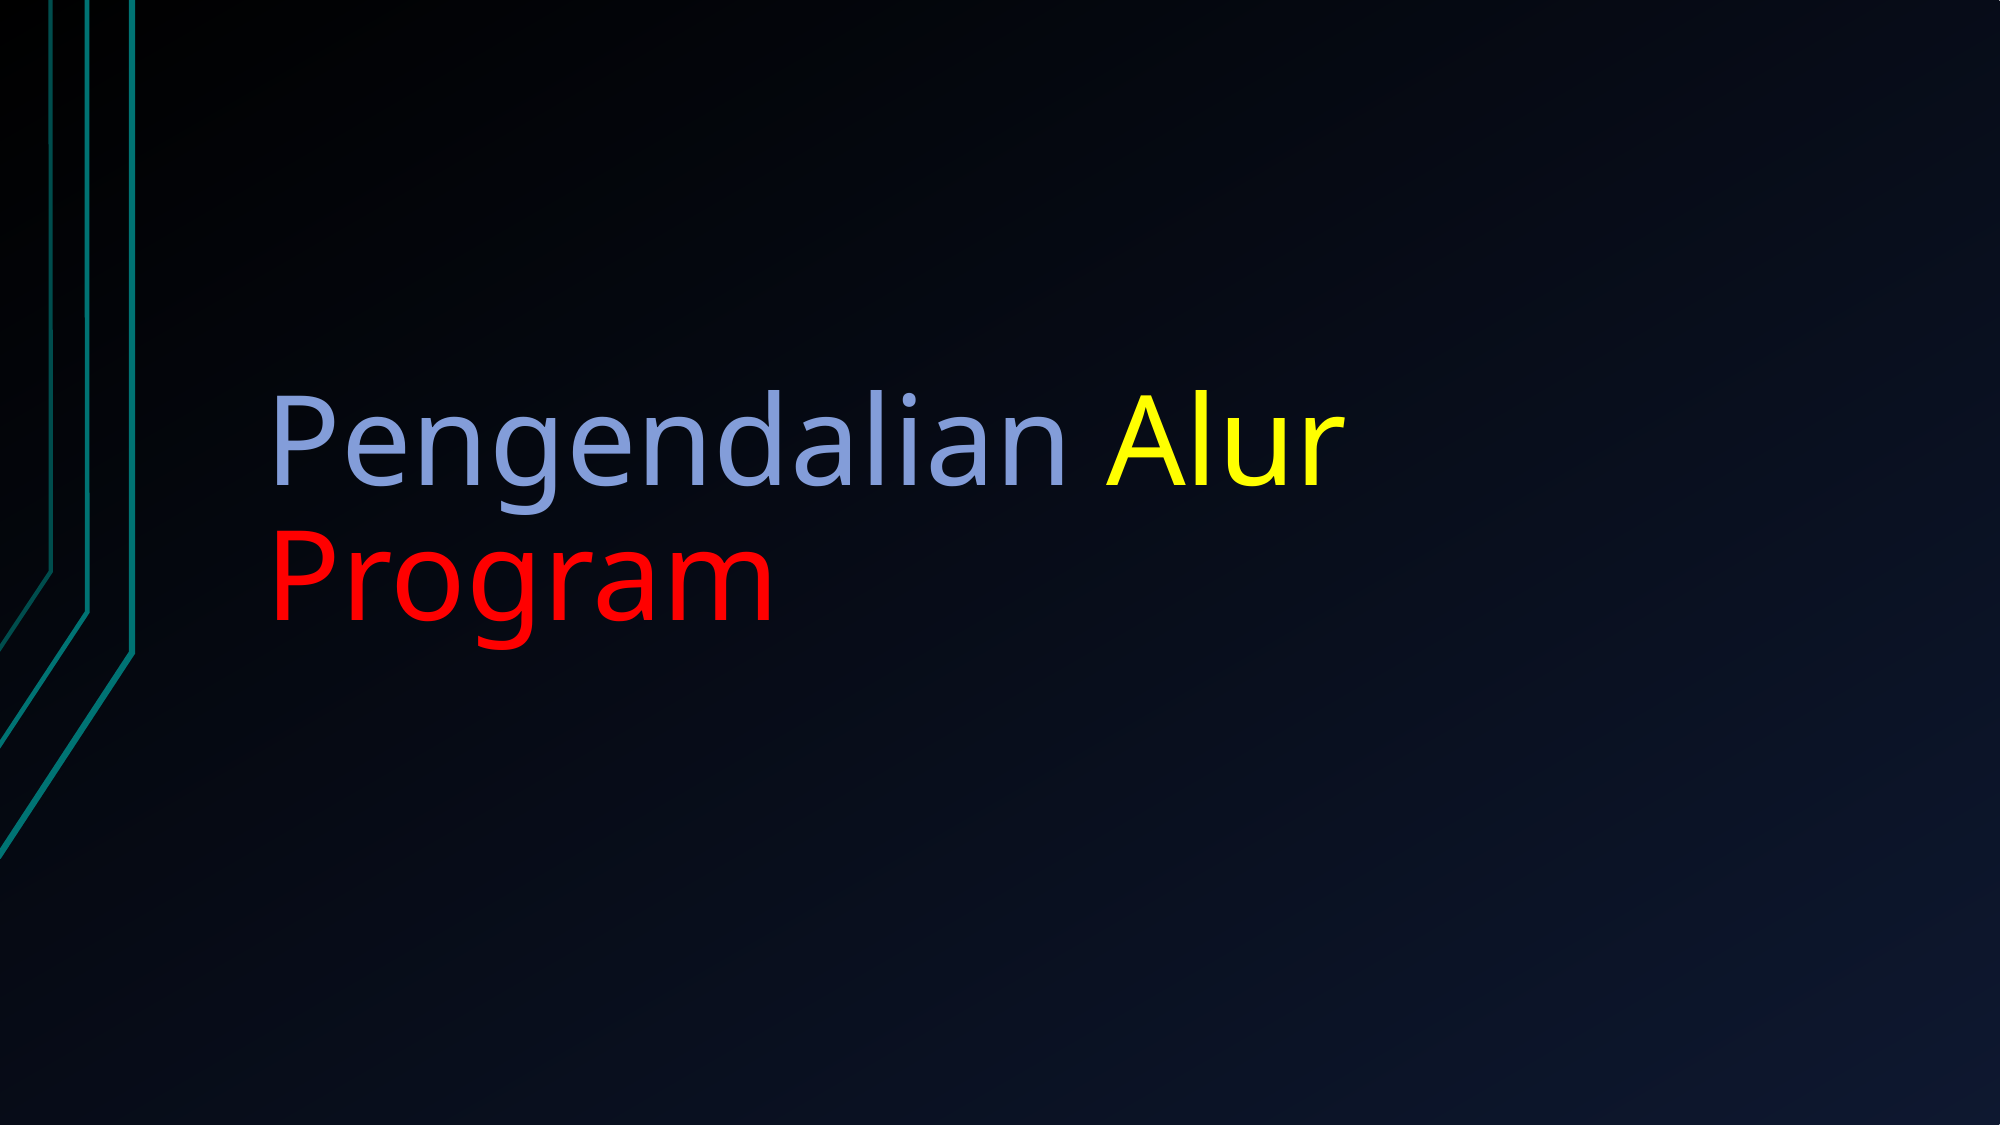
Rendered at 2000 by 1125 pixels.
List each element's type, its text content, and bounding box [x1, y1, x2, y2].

title Pengendalian Alur Program [245, 468, 1754, 657]
